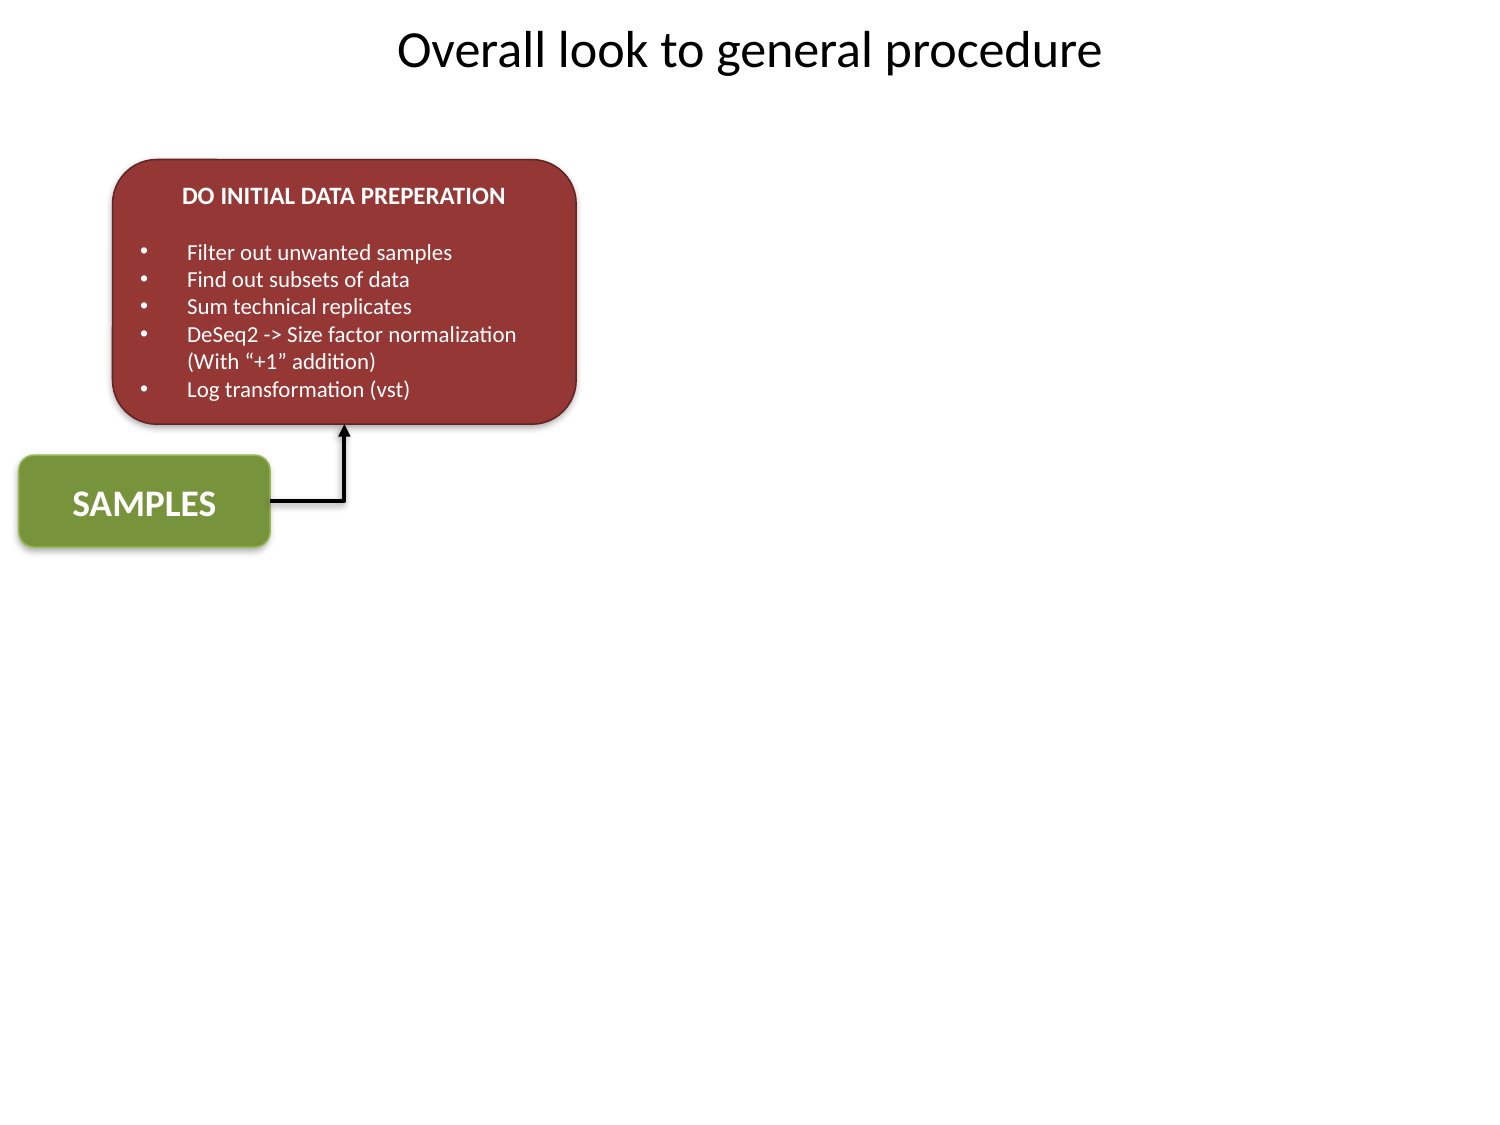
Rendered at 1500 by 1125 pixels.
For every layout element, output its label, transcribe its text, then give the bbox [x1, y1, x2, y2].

text_box SAMPLES [17, 454, 271, 548]
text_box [269, 423, 345, 502]
text_box DO INITIAL DATA PREPERATION Filter out unwanted samples Find out subsets of data Sum technical replicates DeSeq2 -> Size factor normalization (With “+1” addition) Log transformation (vst) [111, 158, 577, 425]
text_box Overall look to general procedure [74, 10, 1425, 83]
